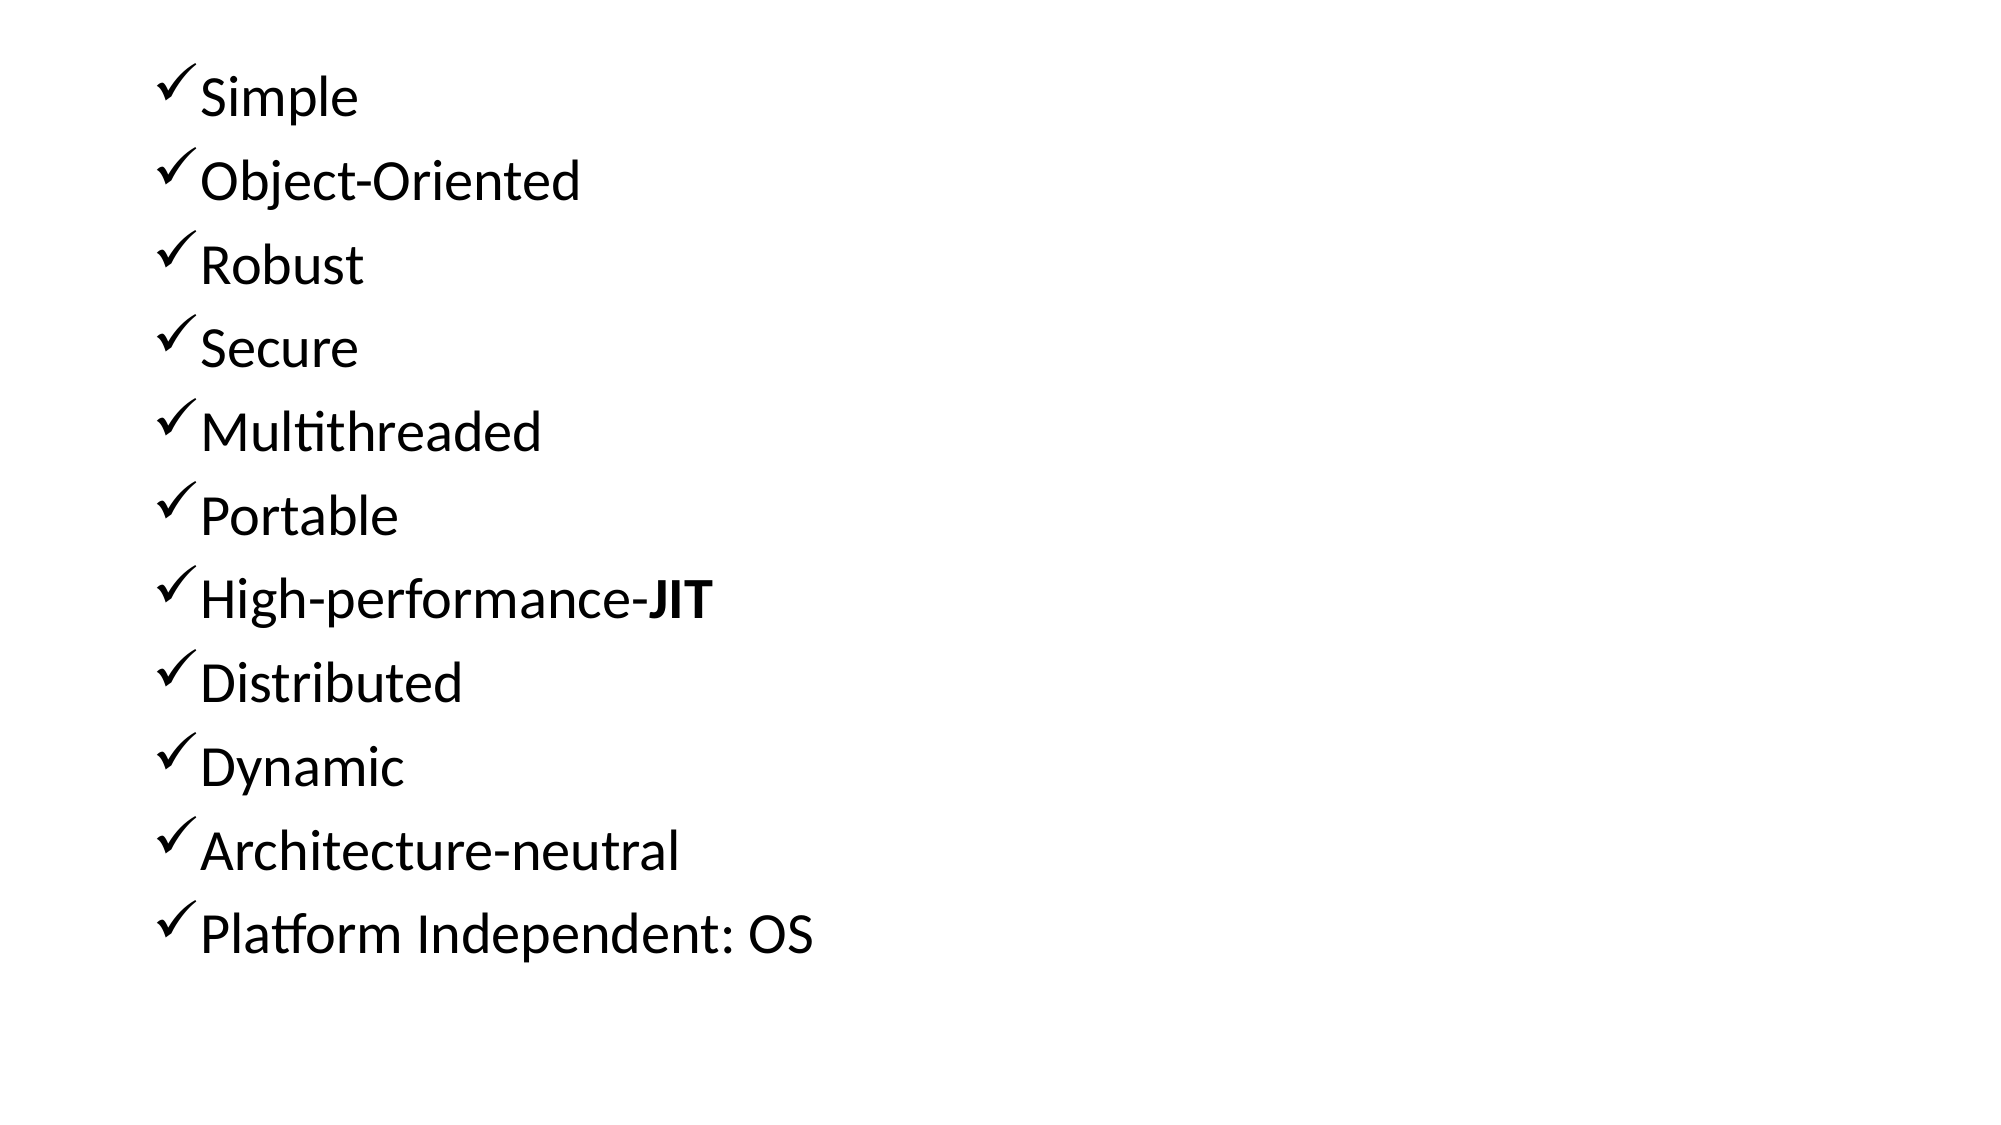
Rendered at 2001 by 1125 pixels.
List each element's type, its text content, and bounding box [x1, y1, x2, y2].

list Simple Object-Oriented Robust Secure Multithreaded Portable High-performance-JIT Distributed Dynamic Architecture-neutral Platform Independent: OS [137, 59, 1863, 1014]
